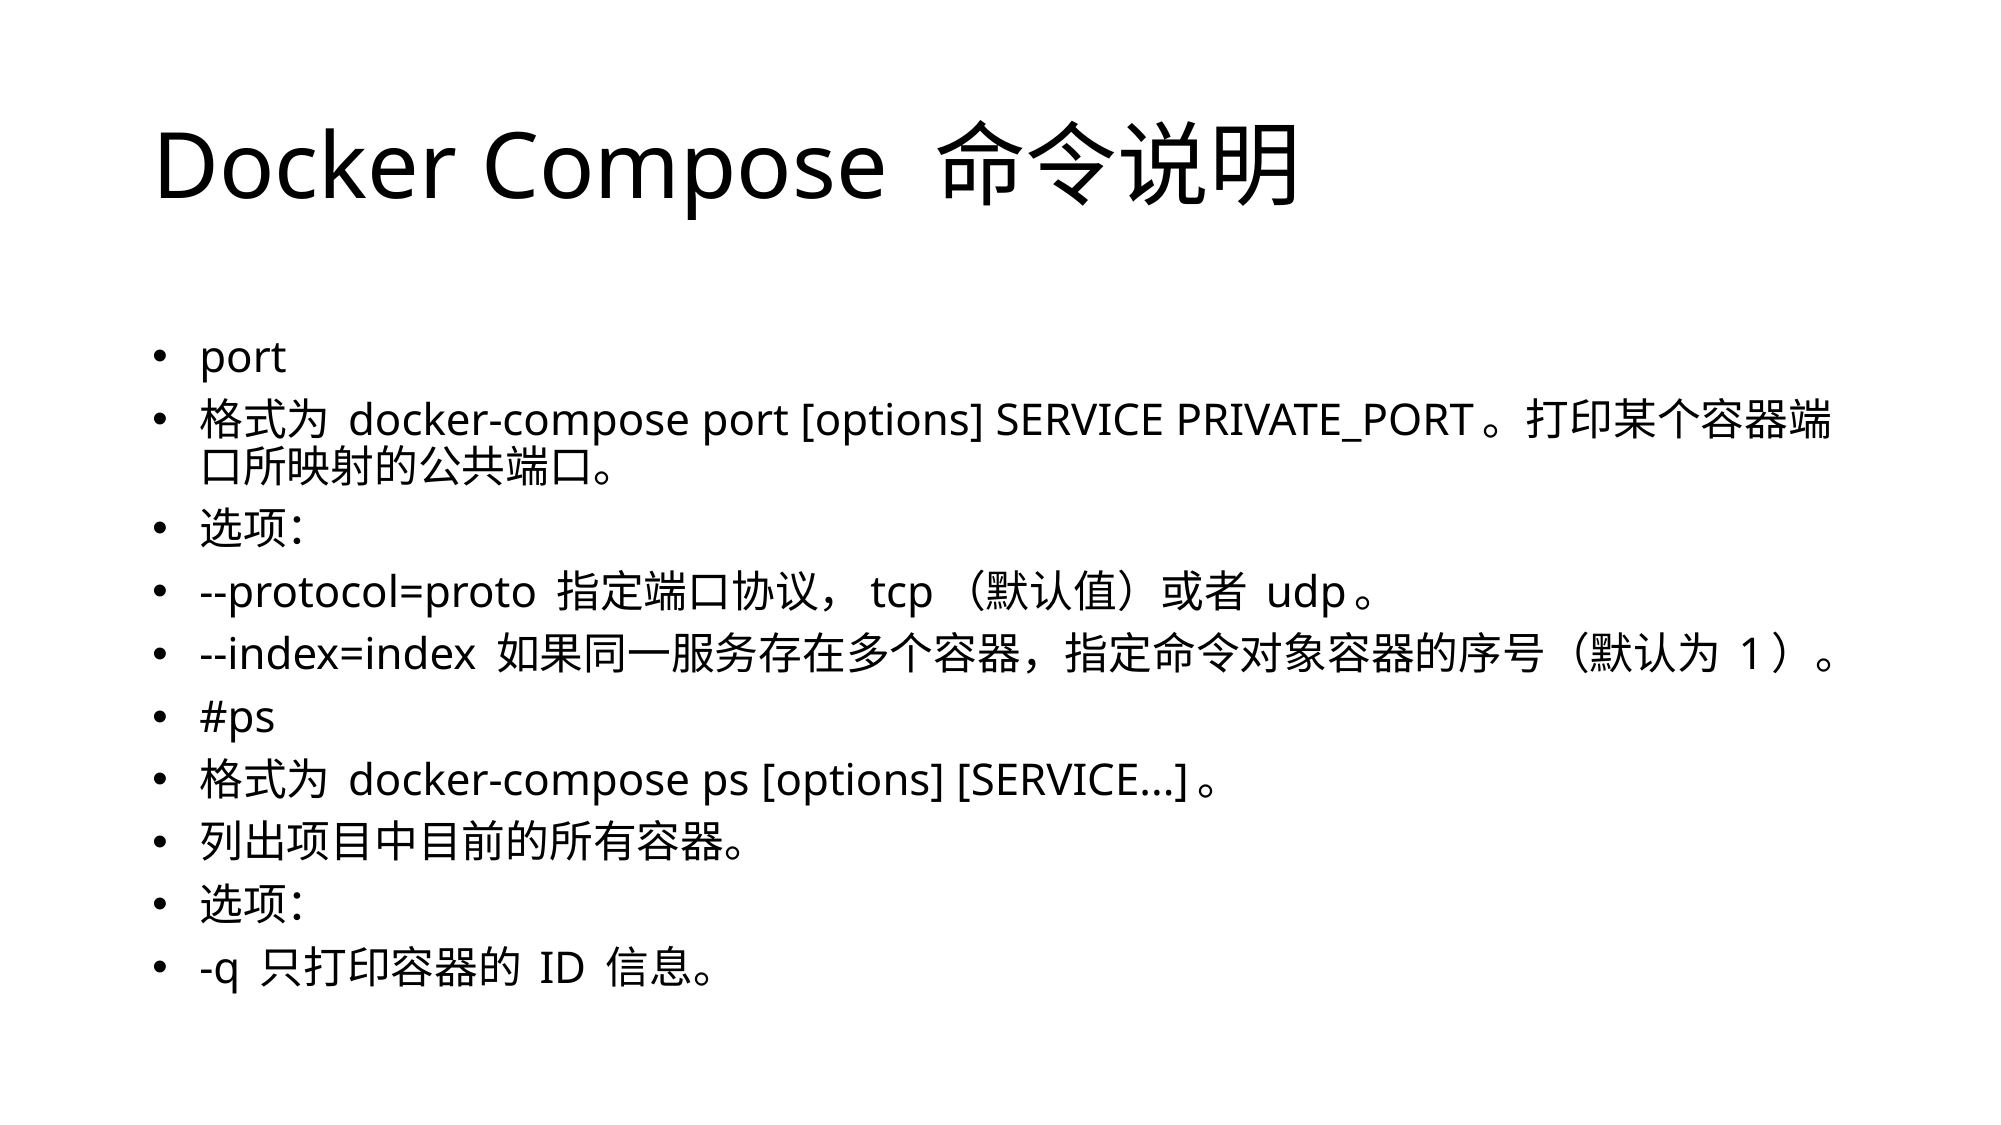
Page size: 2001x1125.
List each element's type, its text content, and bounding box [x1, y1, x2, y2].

title Docker Compose 命令说明 [137, 59, 1863, 278]
list port 格式为 docker-compose port [options] SERVICE PRIVATE_PORT。打印某个容器端口所映射的公共端口。 选项： --protocol=proto 指定端口协议，tcp（默认值）或者 udp。 --index=index 如果同一服务存在多个容器，指定命令对象容器的序号（默认为 1）。 #ps 格式为 docker-compose ps [options] [SERVICE...]。 列出项目中目前的所有容器。 选项： -q 只打印容器的 ID 信息。 [137, 327, 1863, 1014]
